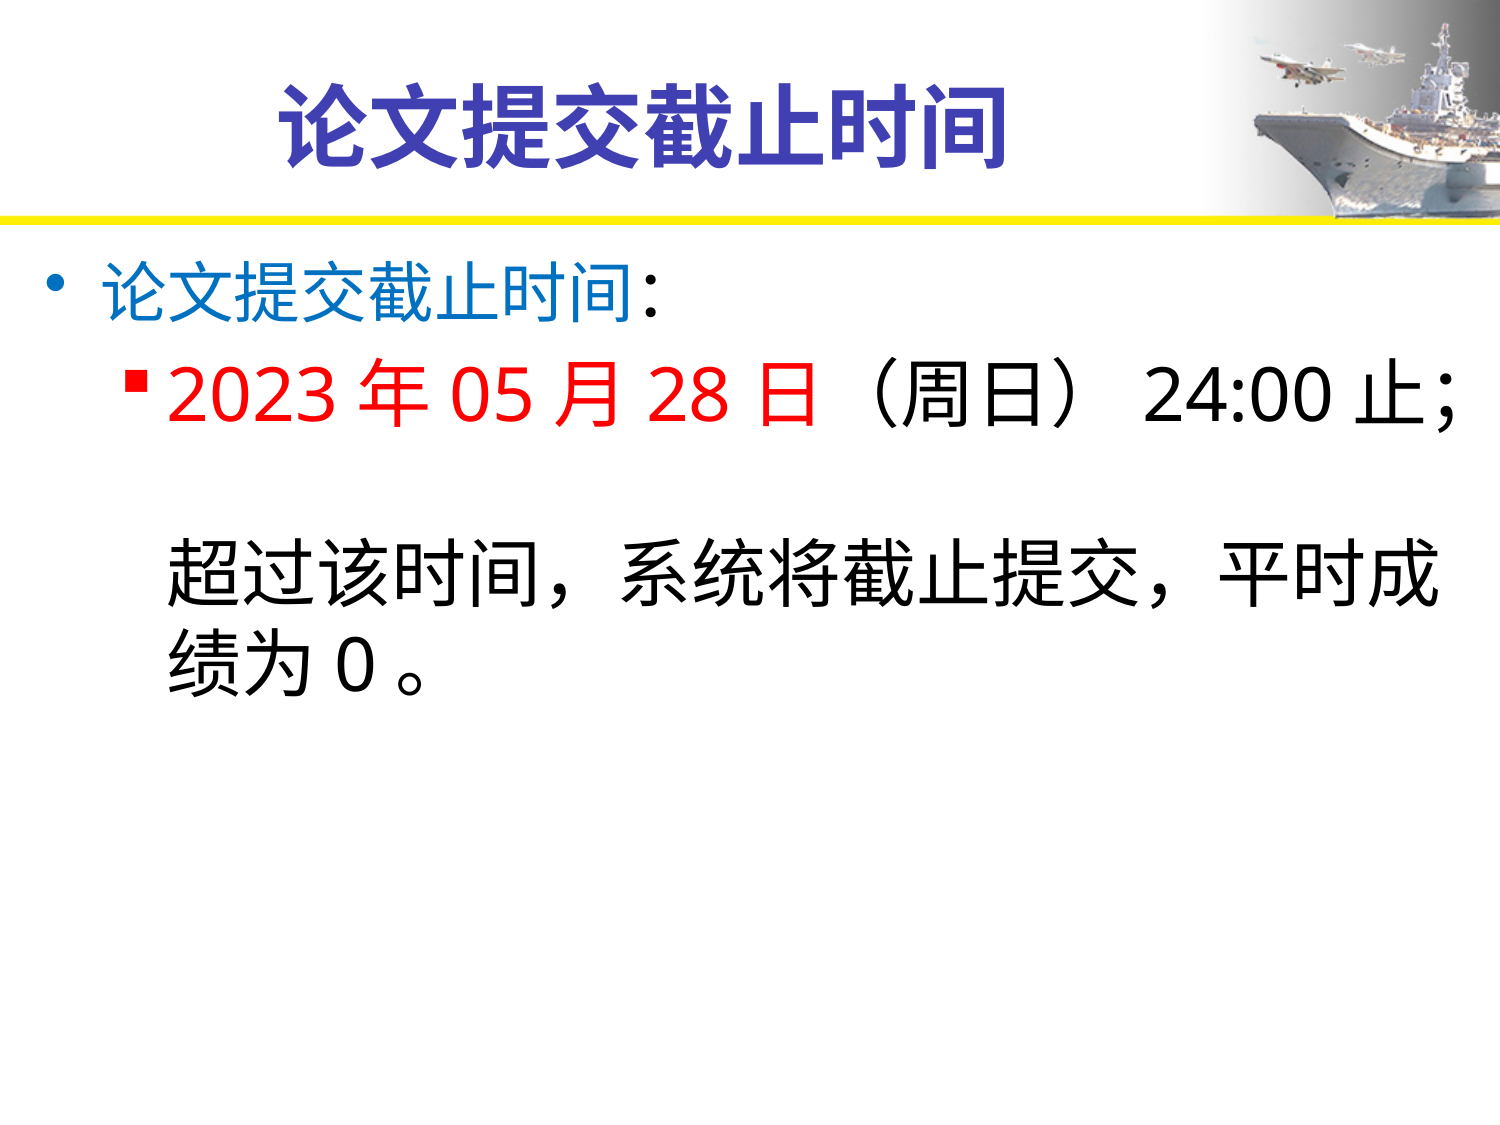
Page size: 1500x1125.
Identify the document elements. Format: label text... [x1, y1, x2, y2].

title 论文提交截止时间 [29, 30, 1259, 219]
picture [0, 0, 1500, 225]
list 论文提交截止时间： 2023年05月28日（周日）24:00止； 超过该时间，系统将截止提交，平时成绩为0。 [29, 243, 1460, 1036]
